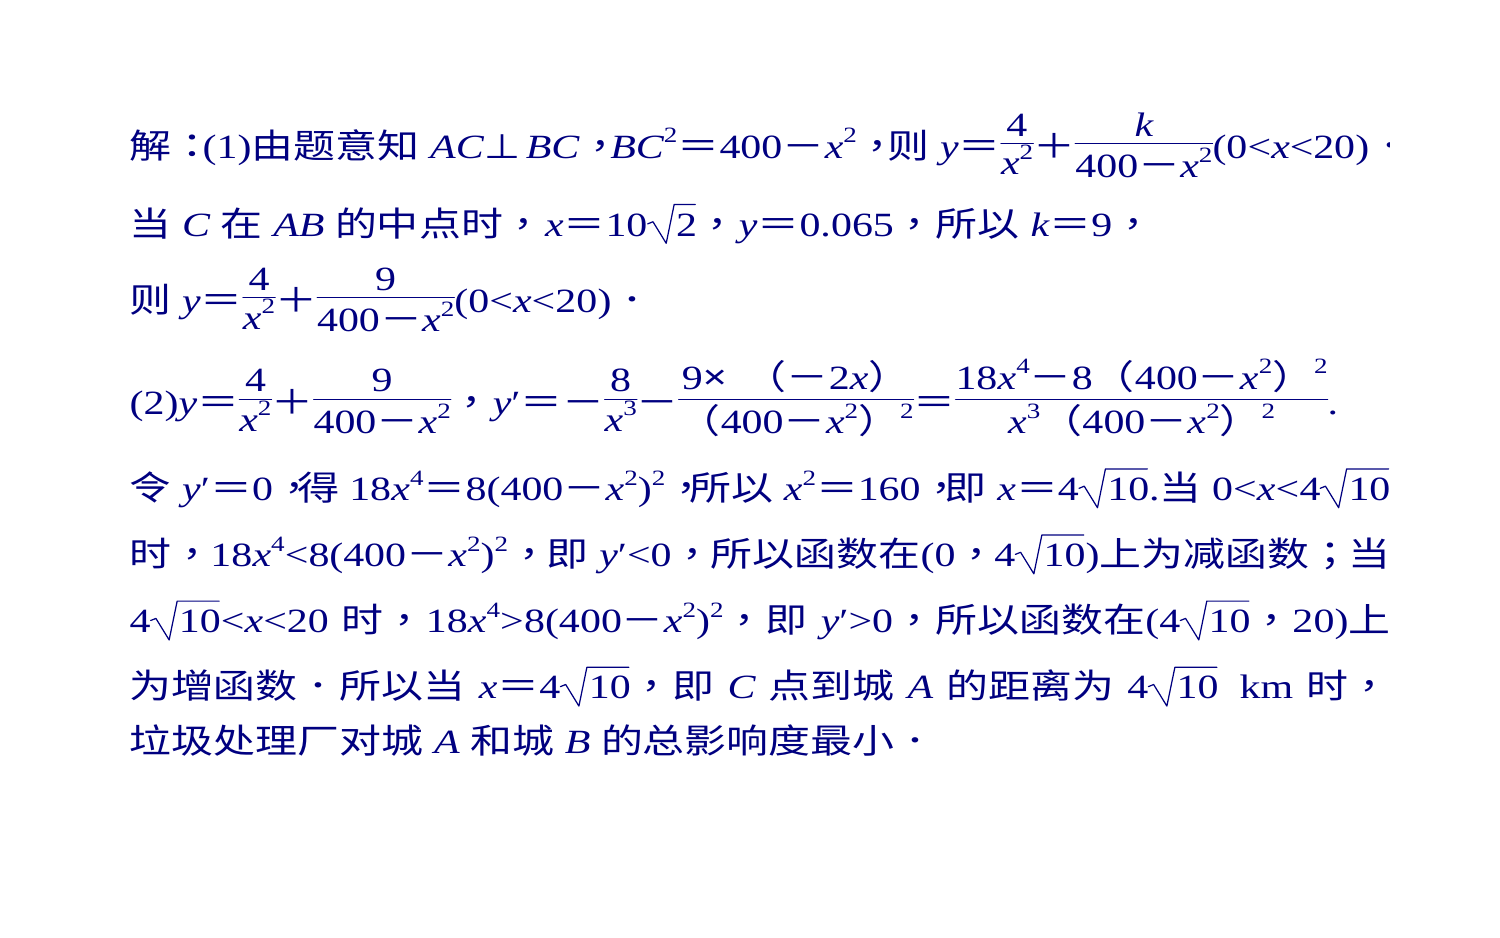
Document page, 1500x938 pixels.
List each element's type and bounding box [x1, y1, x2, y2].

text_box [129, 127, 1429, 866]
text_box [129, 102, 1391, 832]
